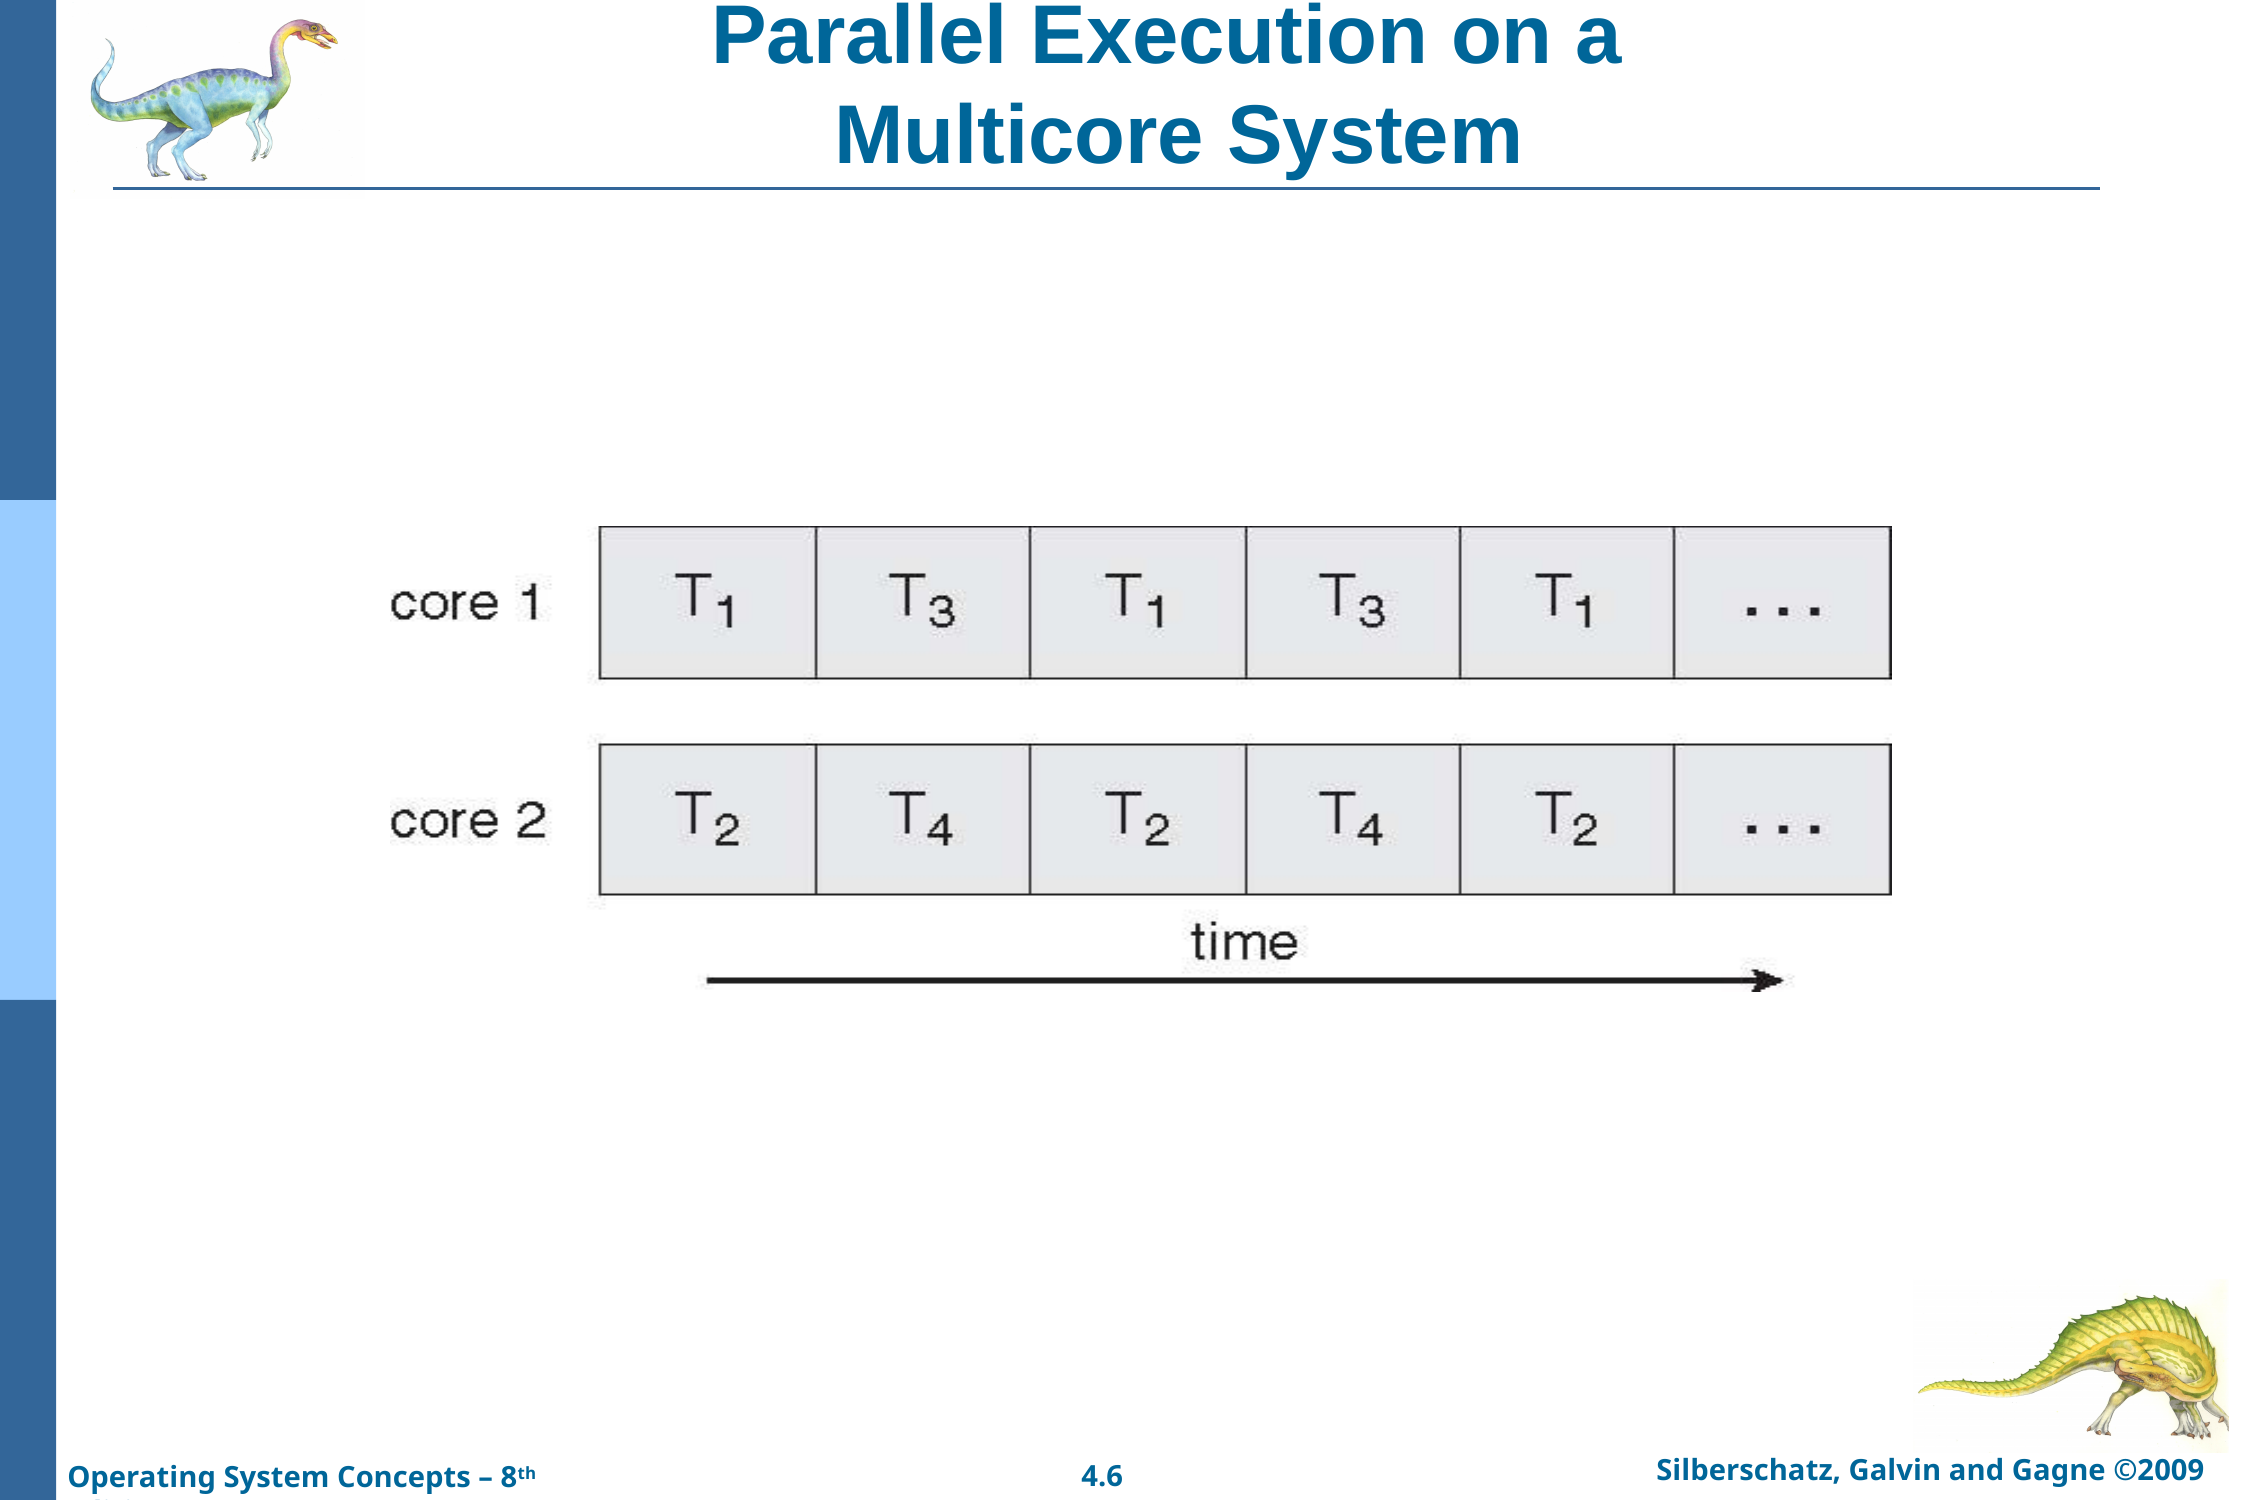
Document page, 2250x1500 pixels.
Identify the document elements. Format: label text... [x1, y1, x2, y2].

picture [70, 0, 365, 199]
picture [390, 525, 1892, 993]
picture [1913, 1279, 2229, 1453]
title Parallel Execution on a Multicore System [166, 64, 2192, 191]
